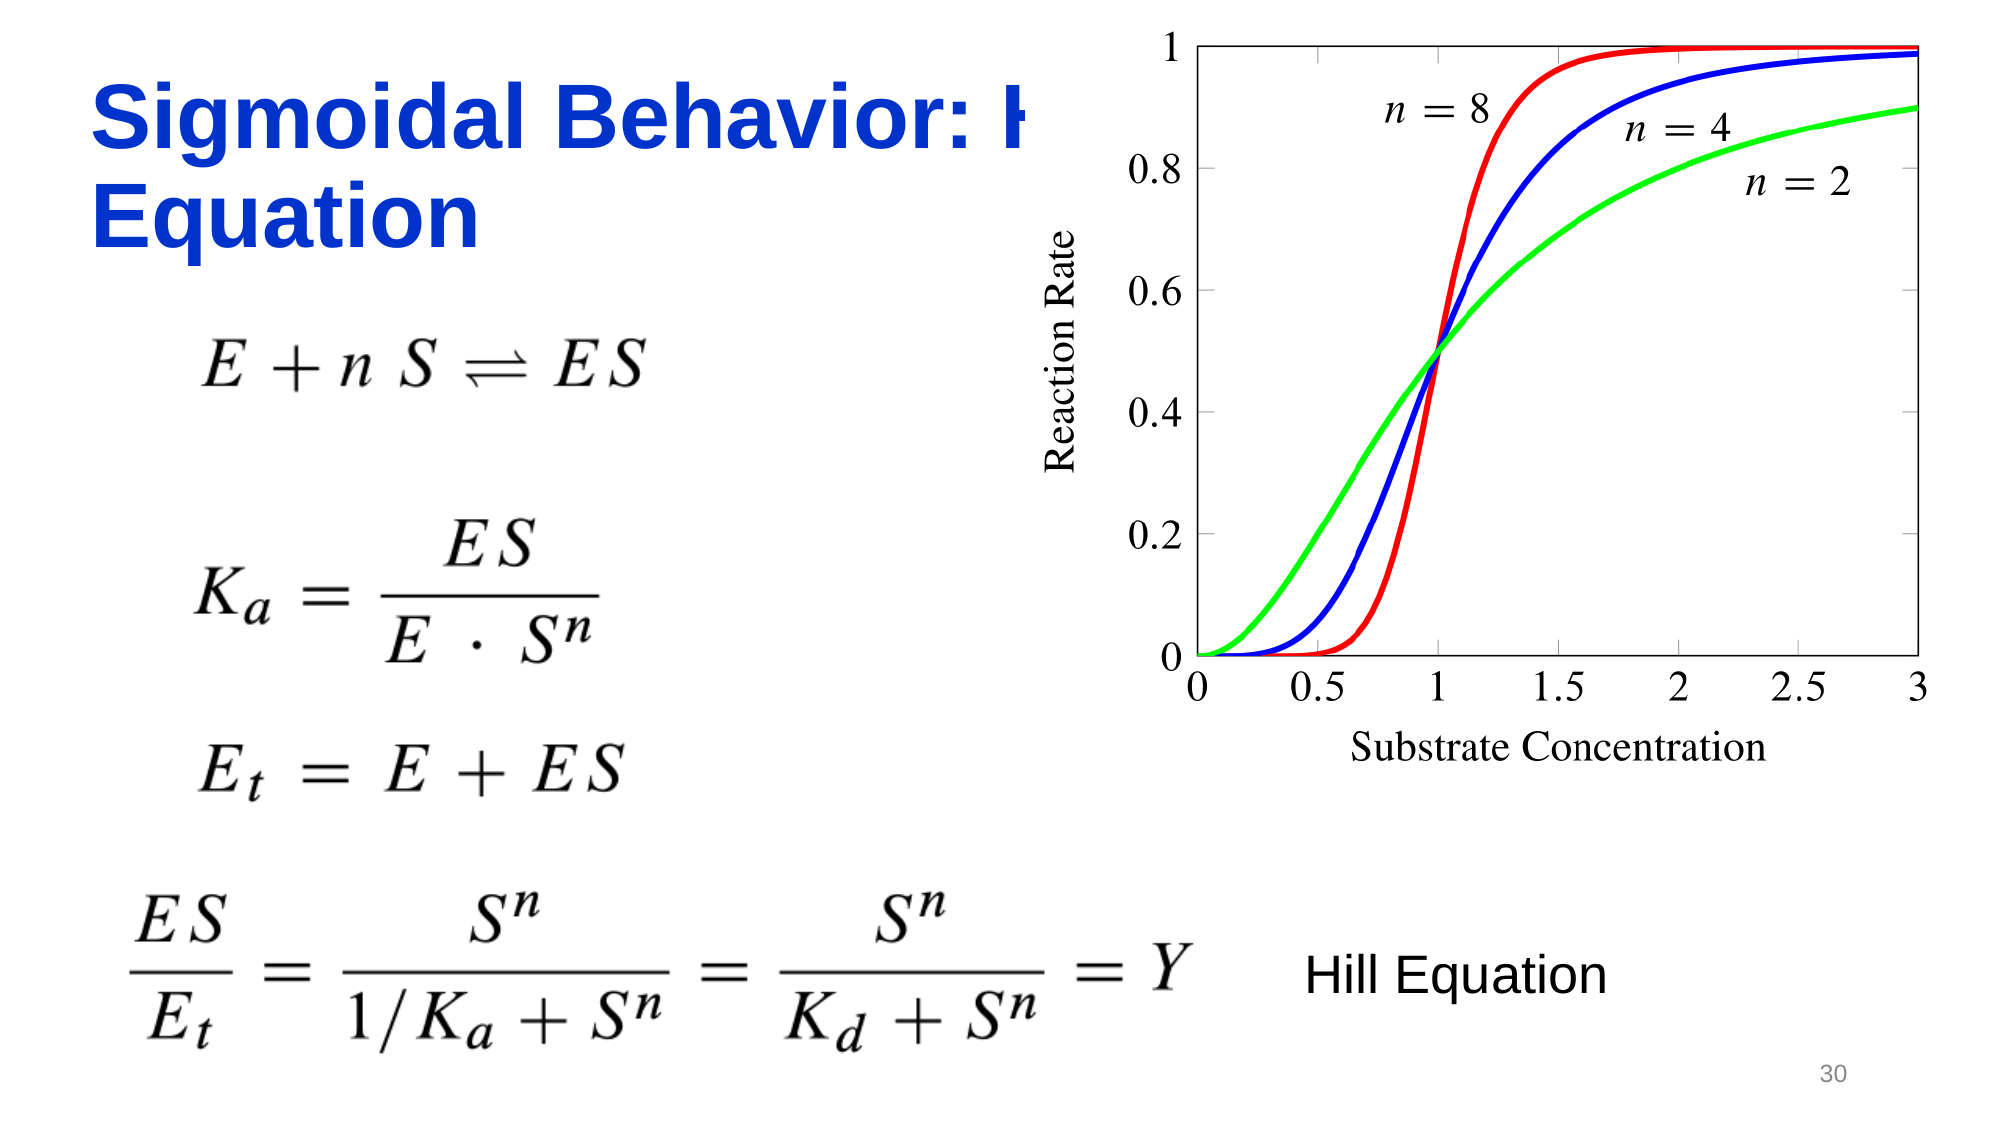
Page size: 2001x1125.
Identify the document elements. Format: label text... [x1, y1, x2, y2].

text_box Hill Equation [1289, 924, 1645, 1020]
picture [156, 293, 687, 432]
slide_number ‹#› [1412, 1042, 1863, 1103]
picture [94, 860, 1220, 1085]
picture [156, 507, 658, 694]
title Sigmoidal Behavior: Hill Equation [75, 59, 1019, 278]
picture [1024, 0, 2000, 785]
picture [183, 726, 631, 815]
